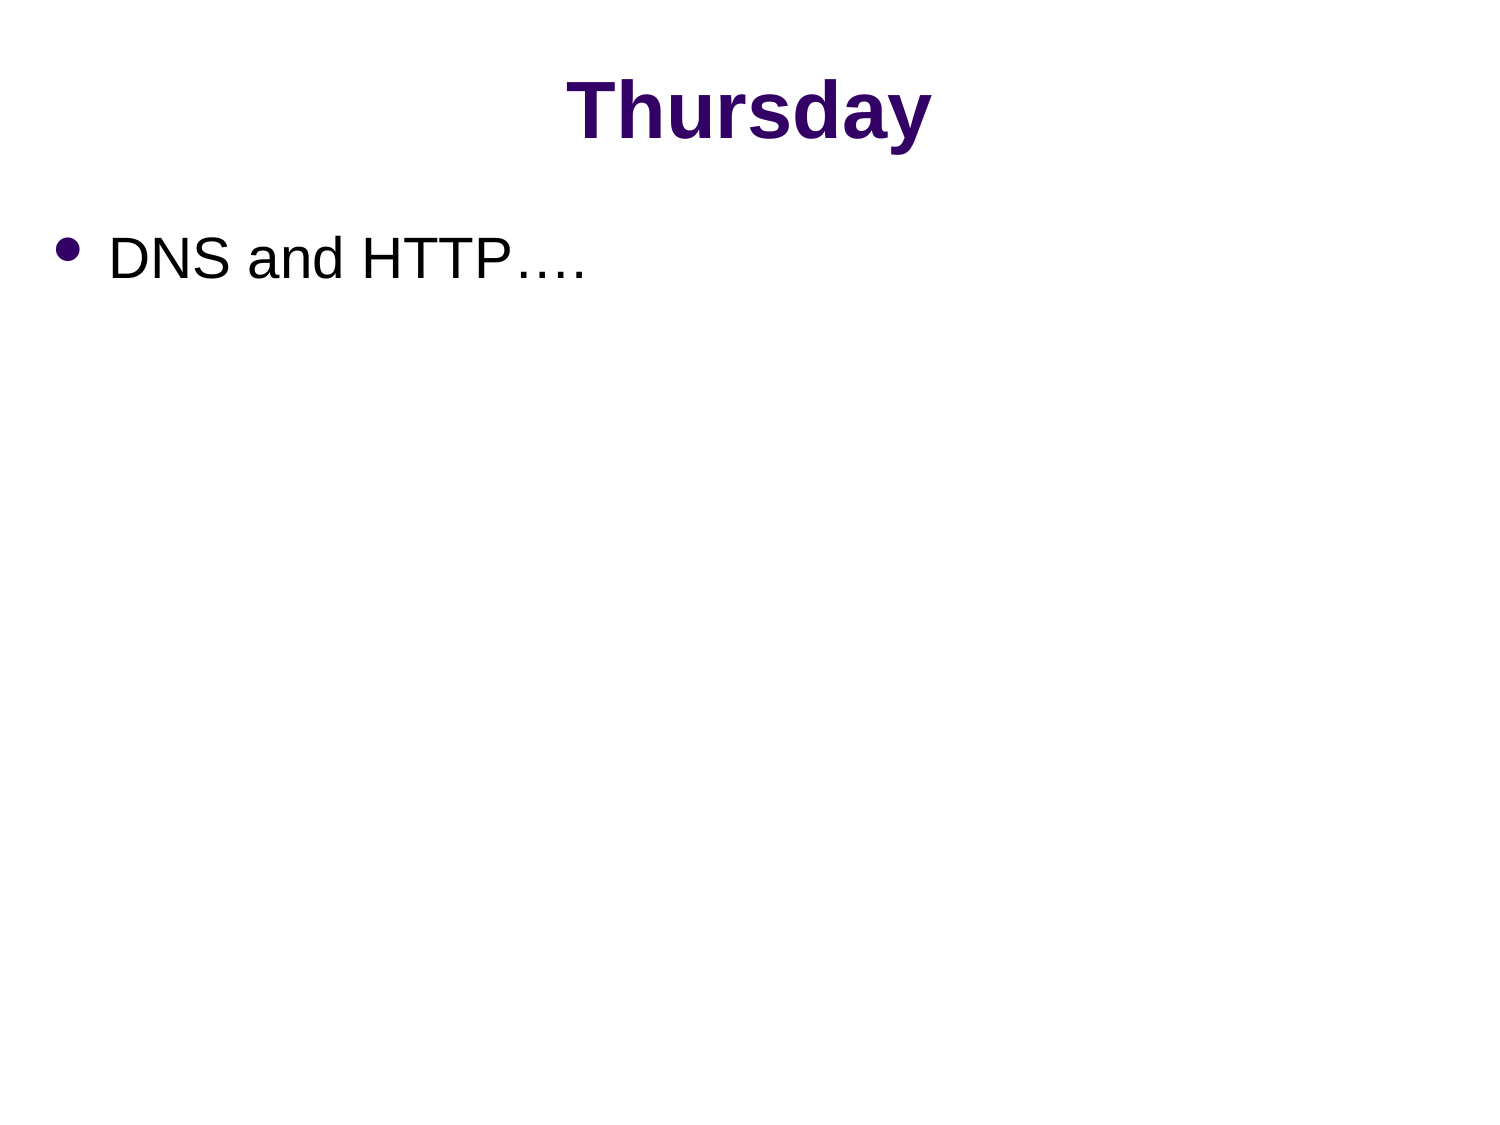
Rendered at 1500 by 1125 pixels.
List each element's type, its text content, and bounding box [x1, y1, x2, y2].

list DNS and HTTP…. [37, 212, 1500, 1006]
title Thursday [0, 20, 1500, 163]
